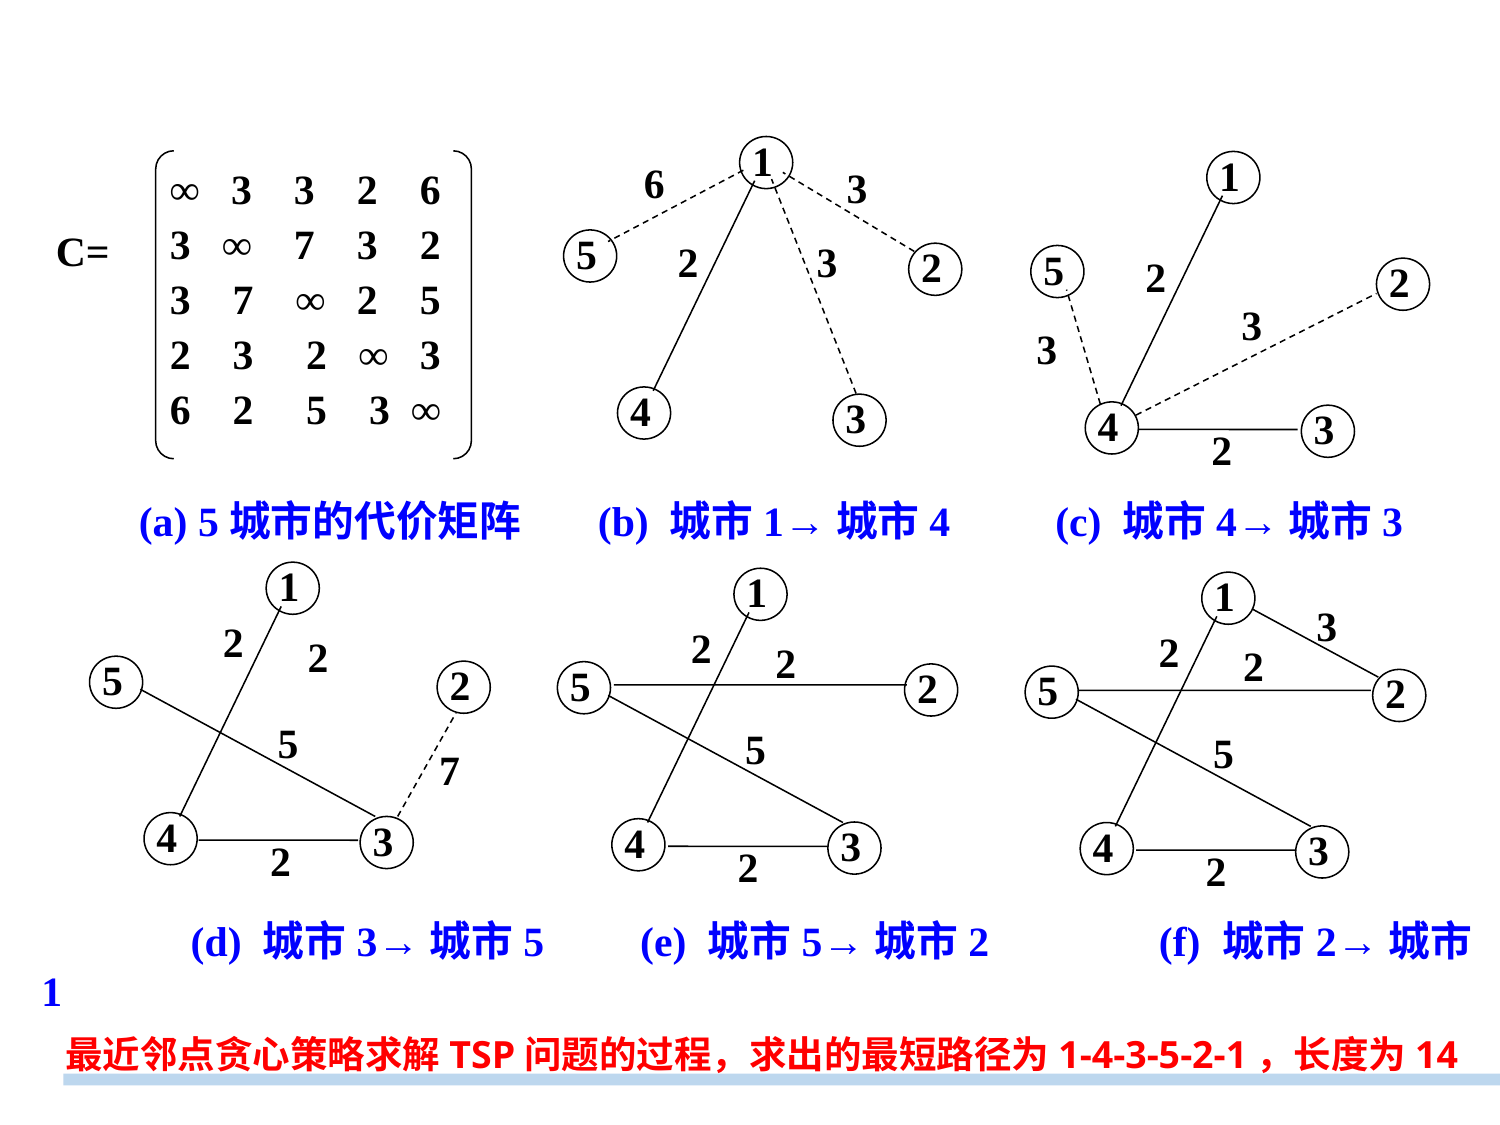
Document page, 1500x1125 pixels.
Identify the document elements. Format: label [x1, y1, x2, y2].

text_box [41, 117, 1483, 1059]
